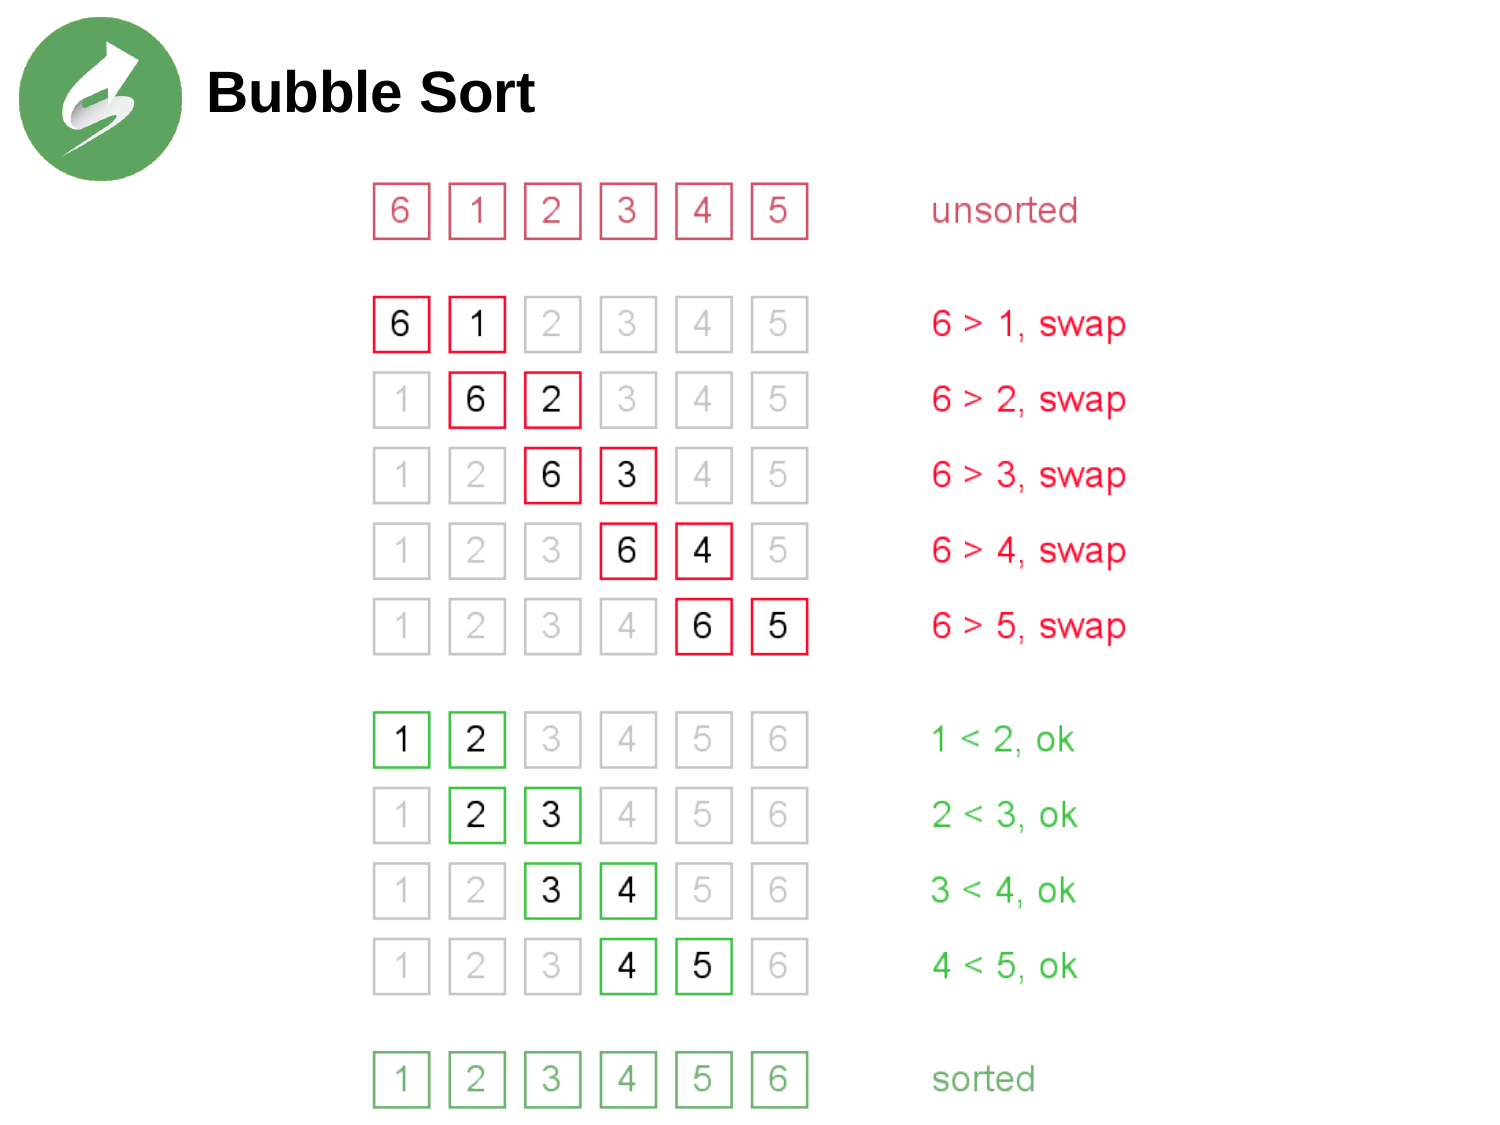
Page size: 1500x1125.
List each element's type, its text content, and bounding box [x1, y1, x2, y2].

picture [365, 172, 1135, 1125]
picture [17, 16, 183, 181]
text_box Bubble Sort [206, 54, 1044, 125]
